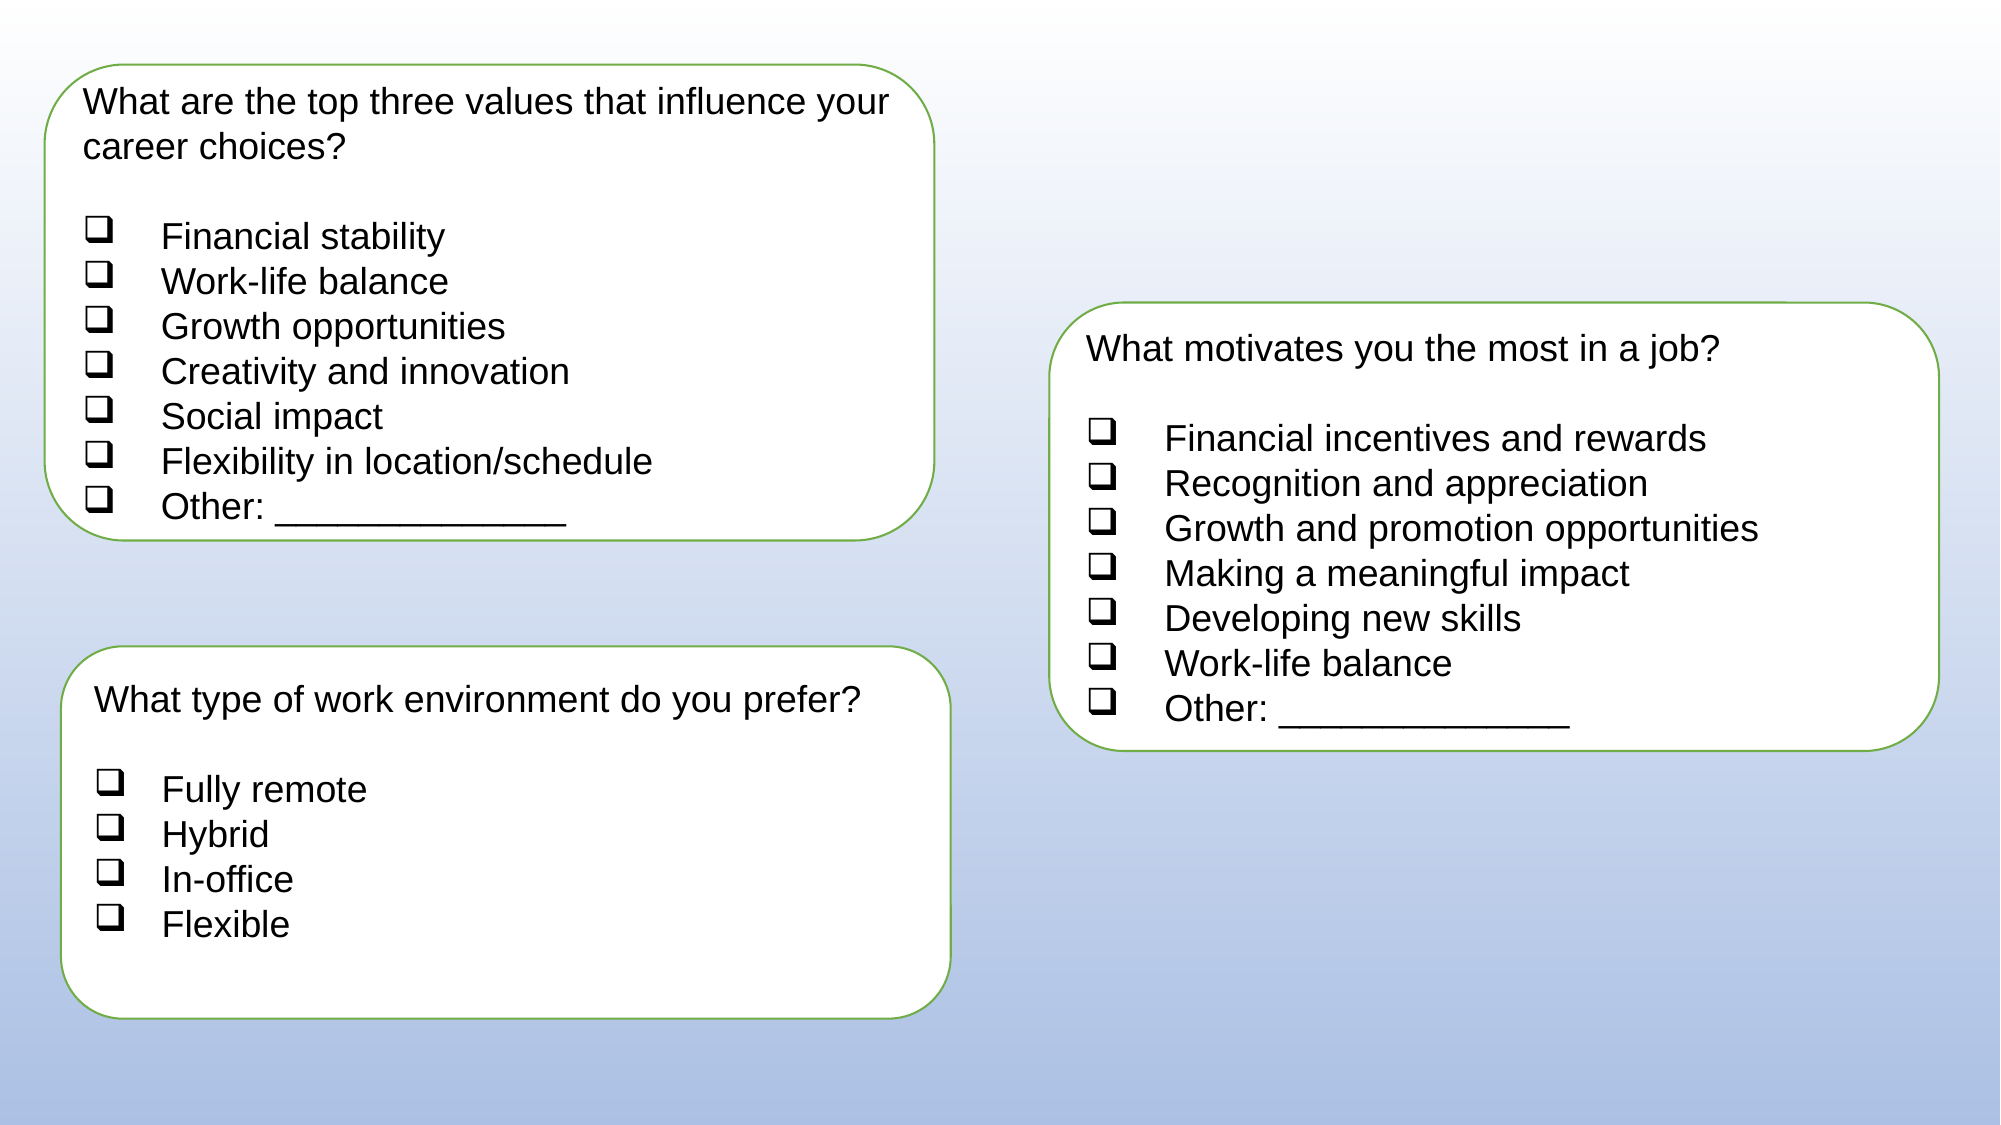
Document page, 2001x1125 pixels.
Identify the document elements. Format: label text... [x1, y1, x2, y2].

text_box What motivates you the most in a job? Financial incentives and rewards Recognition and appreciation Growth and promotion opportunities Making a meaningful impact Developing new skills Work-life balance Other: ______________ [1048, 301, 1941, 753]
text_box What are the top three values that influence your career choices? Financial stability Work-life balance Growth opportunities Creativity and innovation Social impact Flexibility in location/schedule Other: ______________ [43, 63, 936, 542]
text_box What type of work environment do you prefer? Fully remote Hybrid In-office Flexible [59, 645, 952, 1020]
